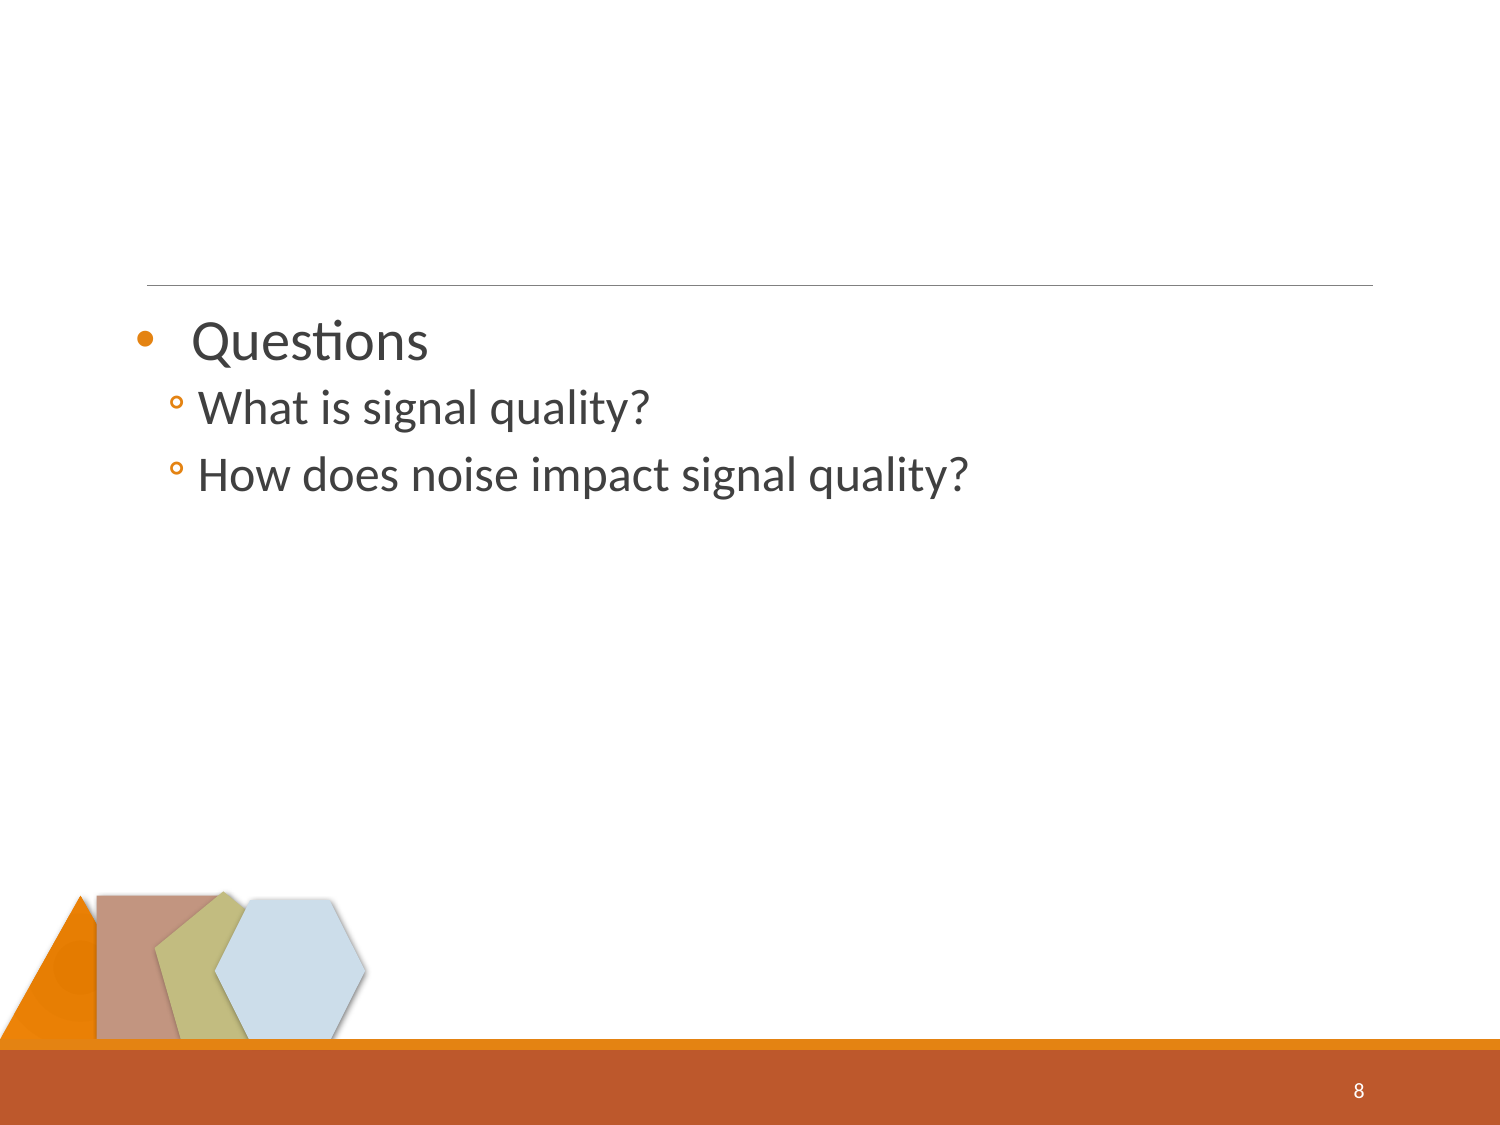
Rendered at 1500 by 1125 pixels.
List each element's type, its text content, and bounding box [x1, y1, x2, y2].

slide_number 8 [1218, 1059, 1380, 1120]
list Questions What is signal quality? How does noise impact signal quality? [135, 302, 1373, 963]
